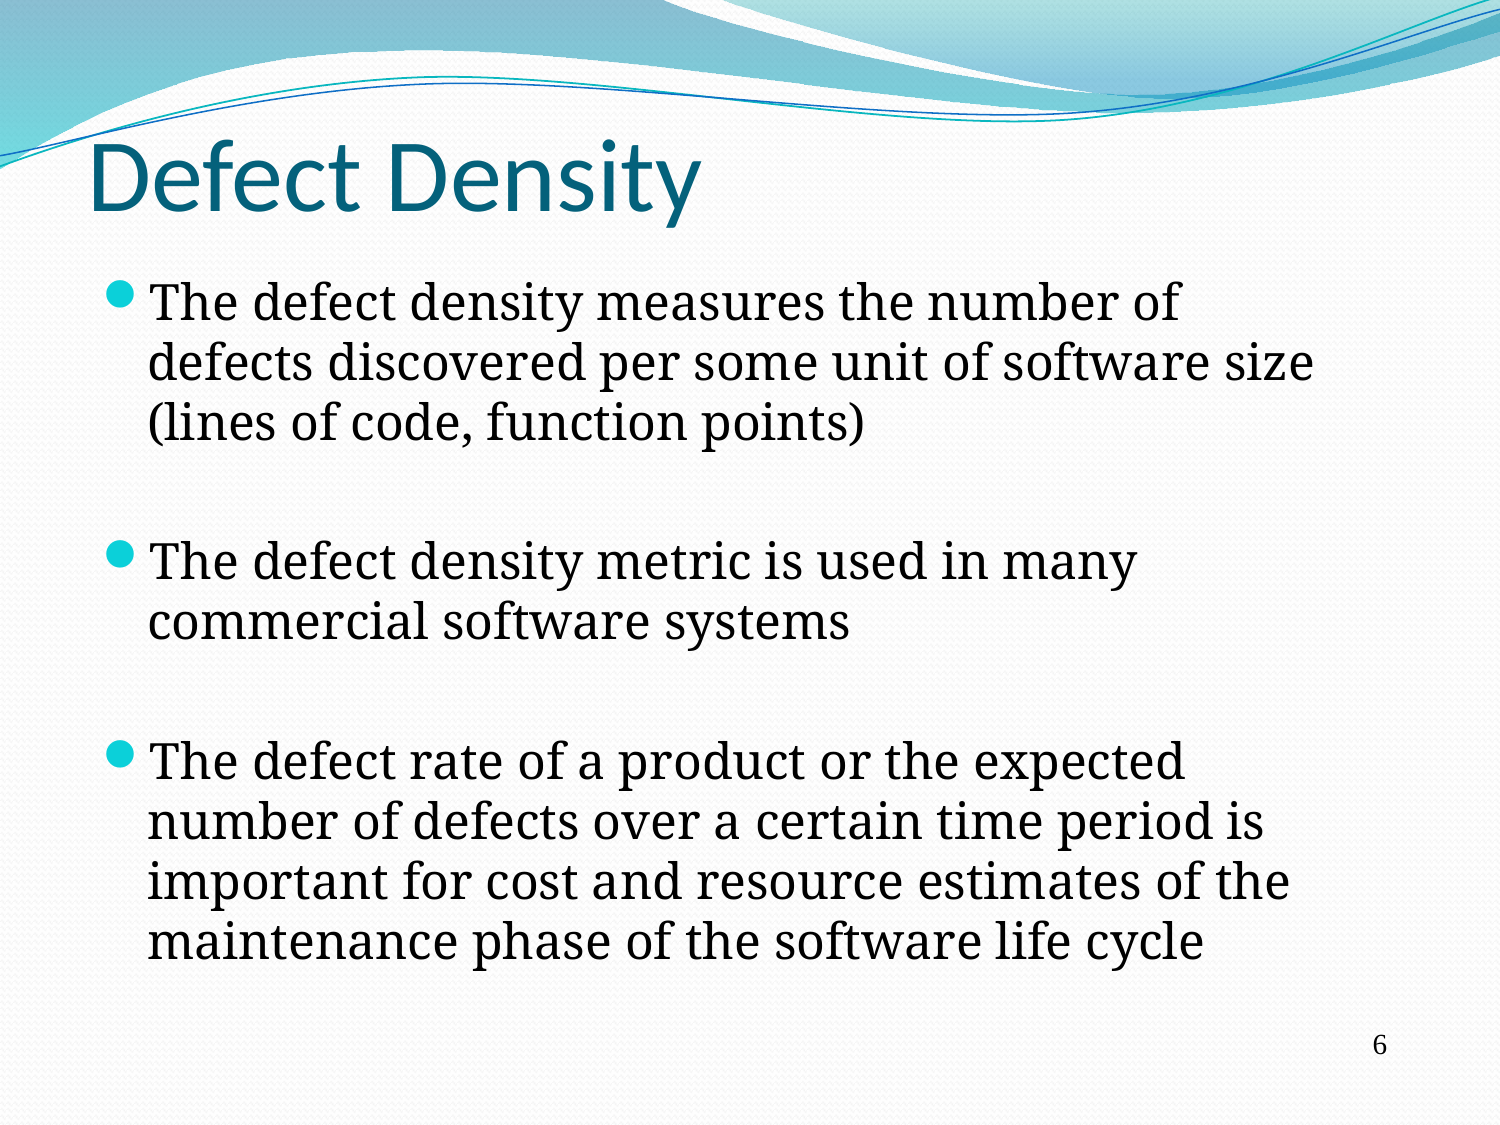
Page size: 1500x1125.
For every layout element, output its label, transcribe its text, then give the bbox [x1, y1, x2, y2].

title Defect Density [87, 45, 1350, 233]
slide_number 6 [1074, 1025, 1388, 1100]
list The defect density measures the number of defects discovered per some unit of software size (lines of code, function points) The defect density metric is used in many commercial software systems The defect rate of a product or the expected number of defects over a certain time period is important for cost and resource estimates of the maintenance phase of the software life cycle [87, 262, 1350, 1005]
